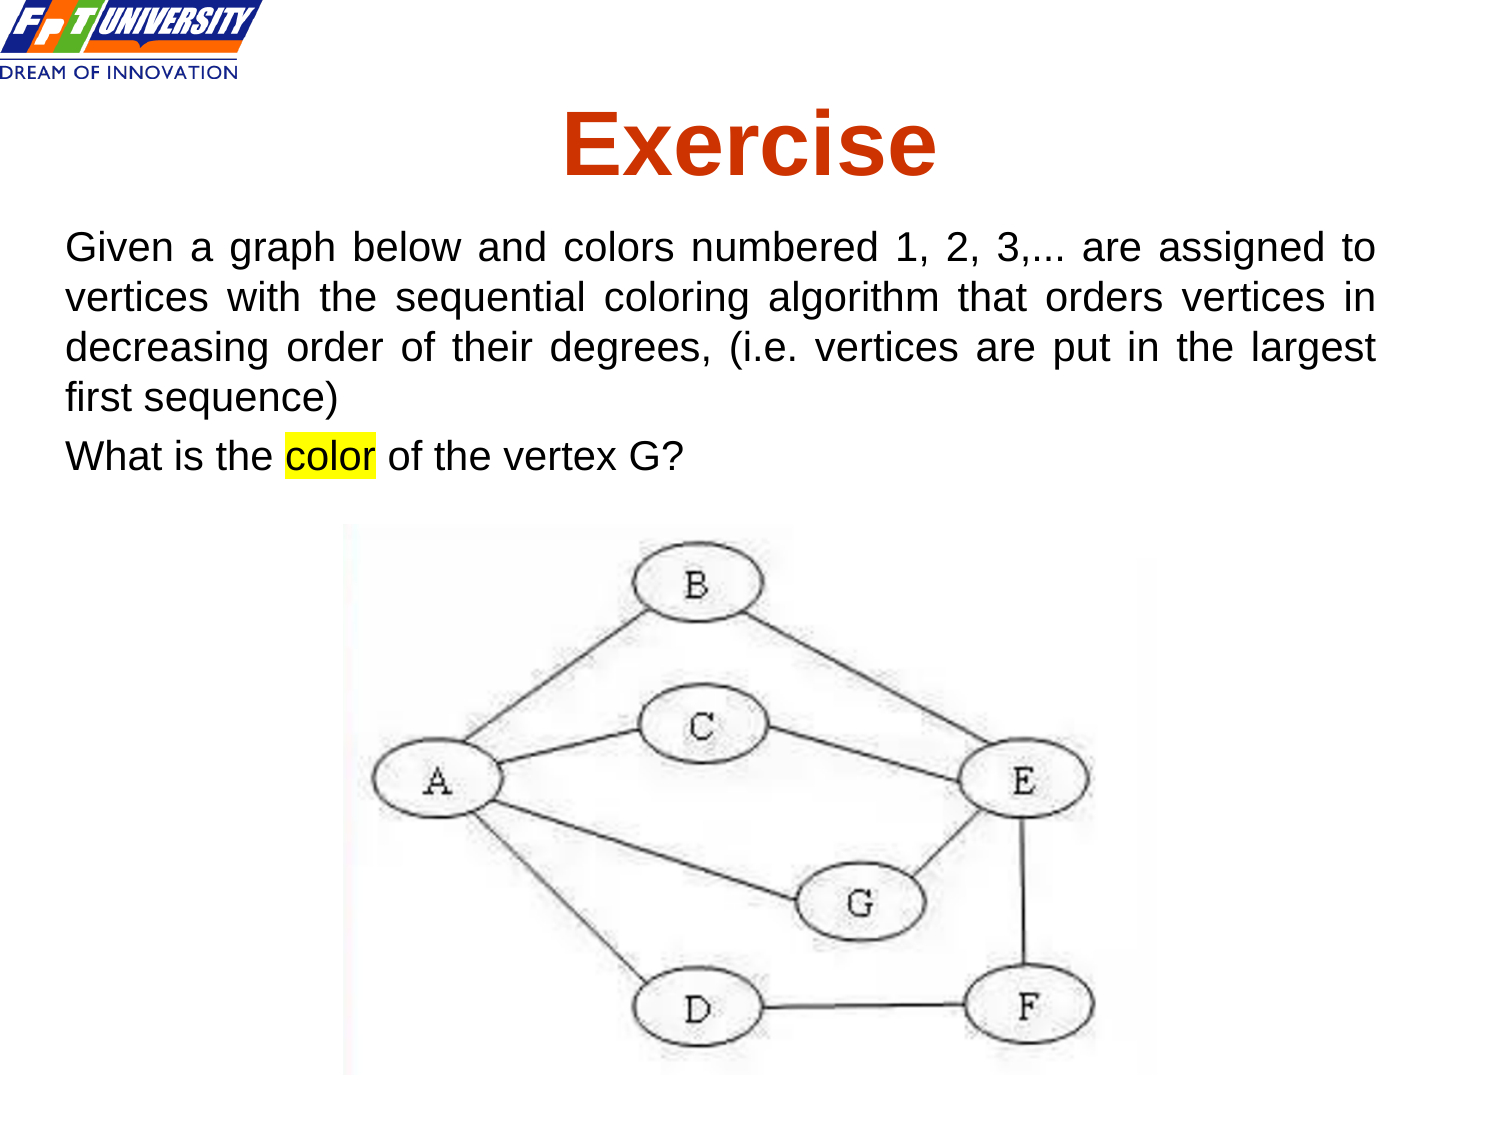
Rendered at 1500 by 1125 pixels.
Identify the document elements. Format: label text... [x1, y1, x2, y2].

title Exercise [74, 44, 1426, 233]
picture [342, 524, 1157, 1075]
list Given a graph below and colors numbered 1, 2, 3,... are assigned to vertices with the sequential coloring algorithm that orders vertices in decreasing order of their degrees, (i.e. vertices are put in the largest first sequence) What is the color of the vertex G? [49, 212, 1393, 956]
picture [0, 0, 263, 79]
